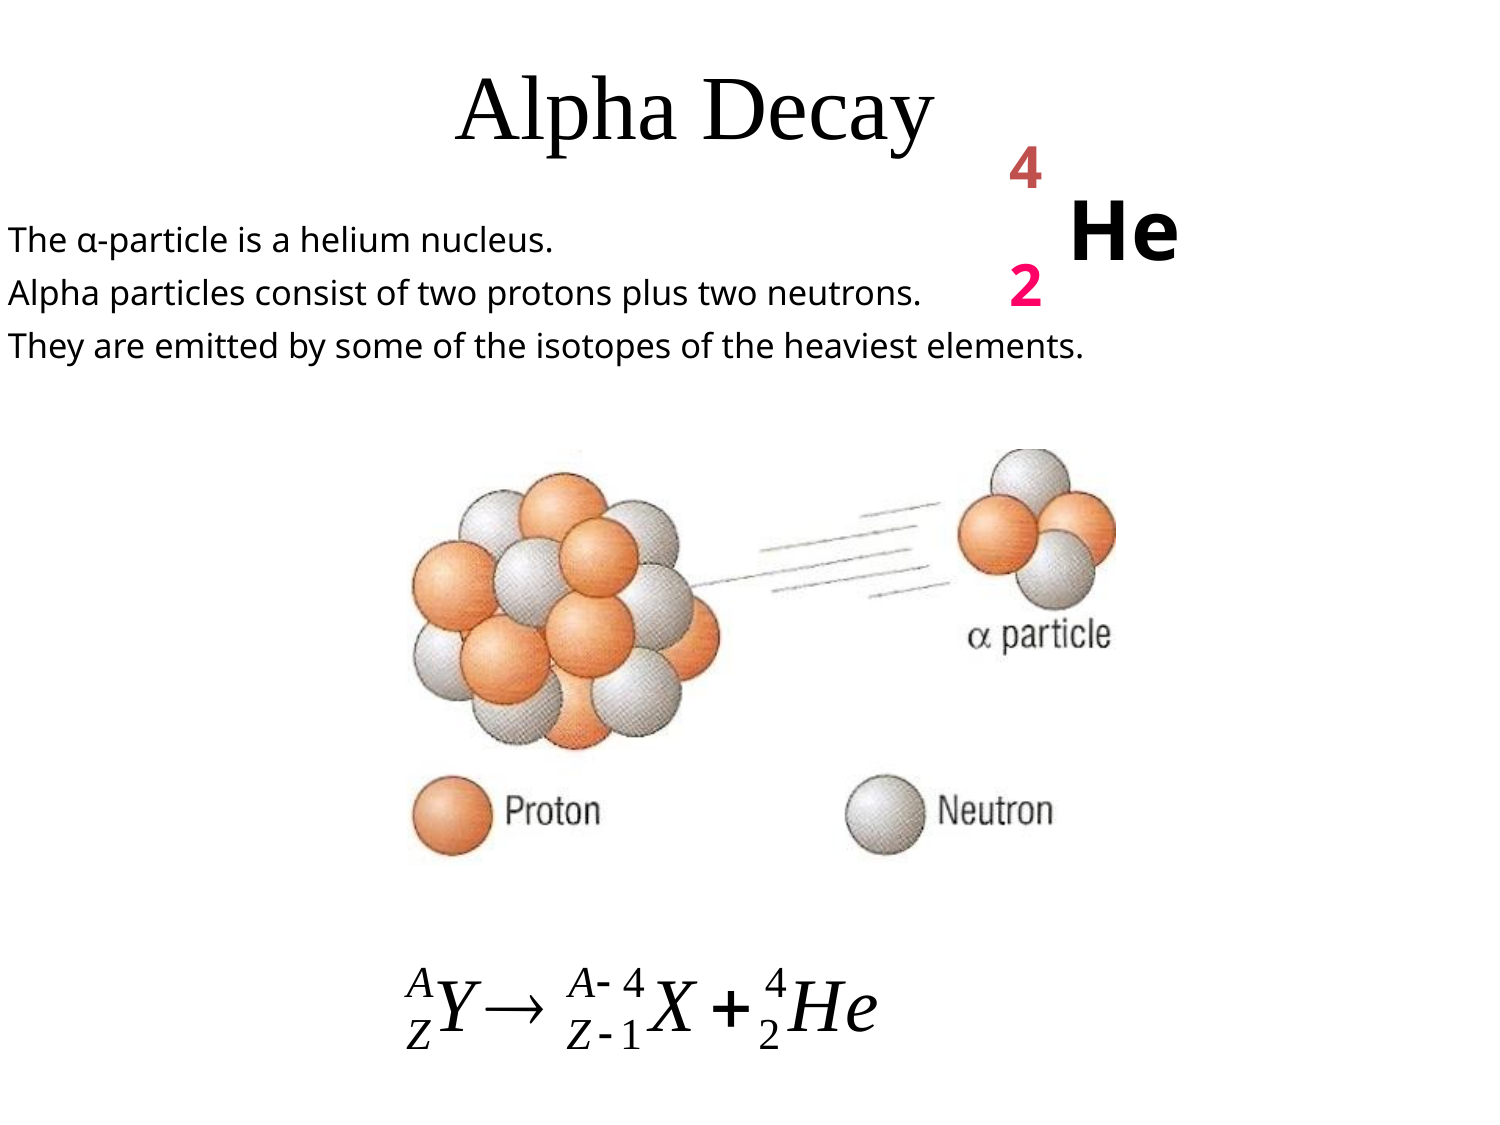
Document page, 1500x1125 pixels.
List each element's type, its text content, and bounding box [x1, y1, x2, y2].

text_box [391, 948, 888, 1063]
title Alpha Decay [20, 45, 1371, 173]
list The α-particle is a helium nucleus. Alpha particles consist of two protons plus two neutrons. They are emitted by some of the isotopes of the heaviest elements. [0, 208, 1429, 379]
picture [407, 449, 1116, 866]
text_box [994, 122, 1237, 327]
